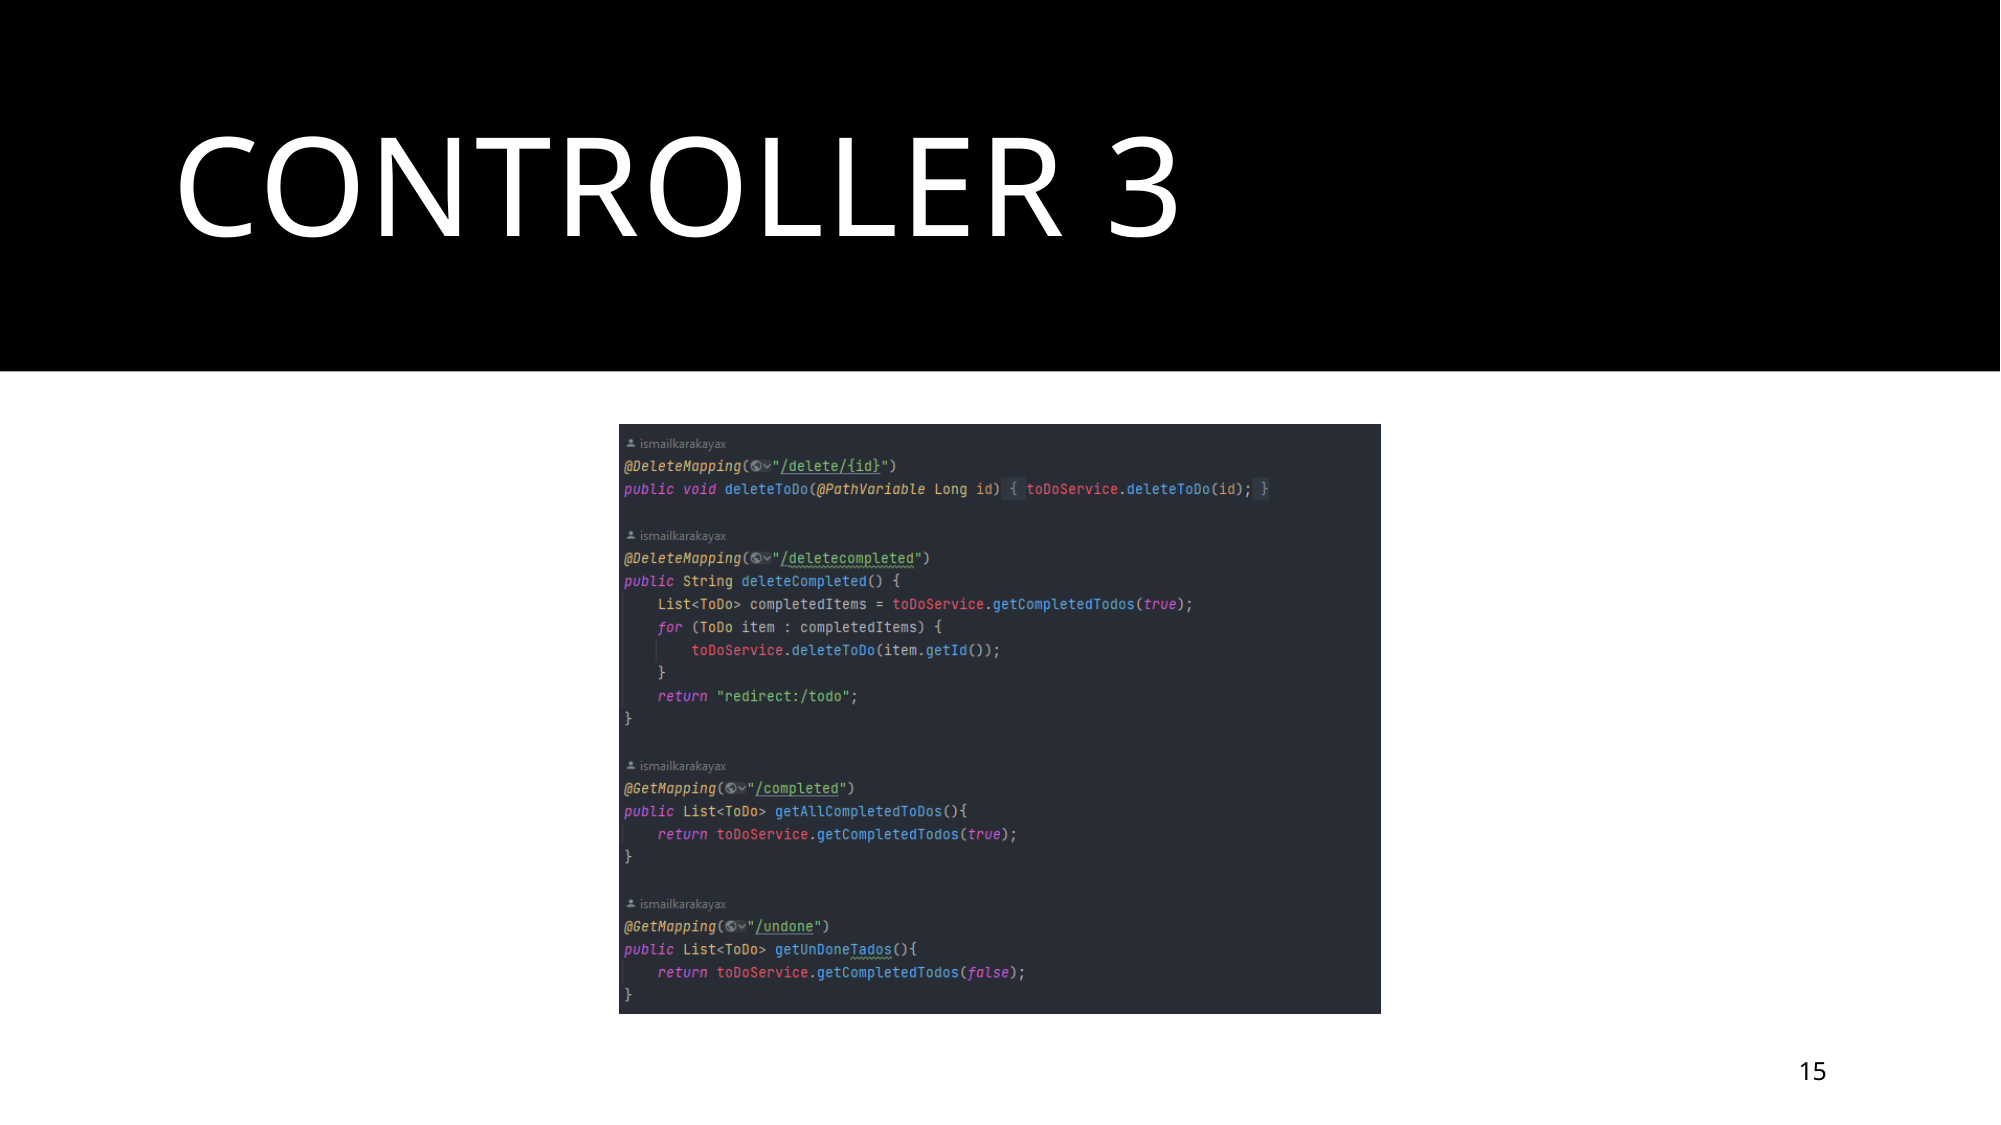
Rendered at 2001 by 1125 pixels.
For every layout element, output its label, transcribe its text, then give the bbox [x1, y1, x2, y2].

title Controller 3 [157, 52, 1842, 332]
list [619, 424, 1381, 1015]
slide_number 15 [1688, 1042, 1842, 1103]
